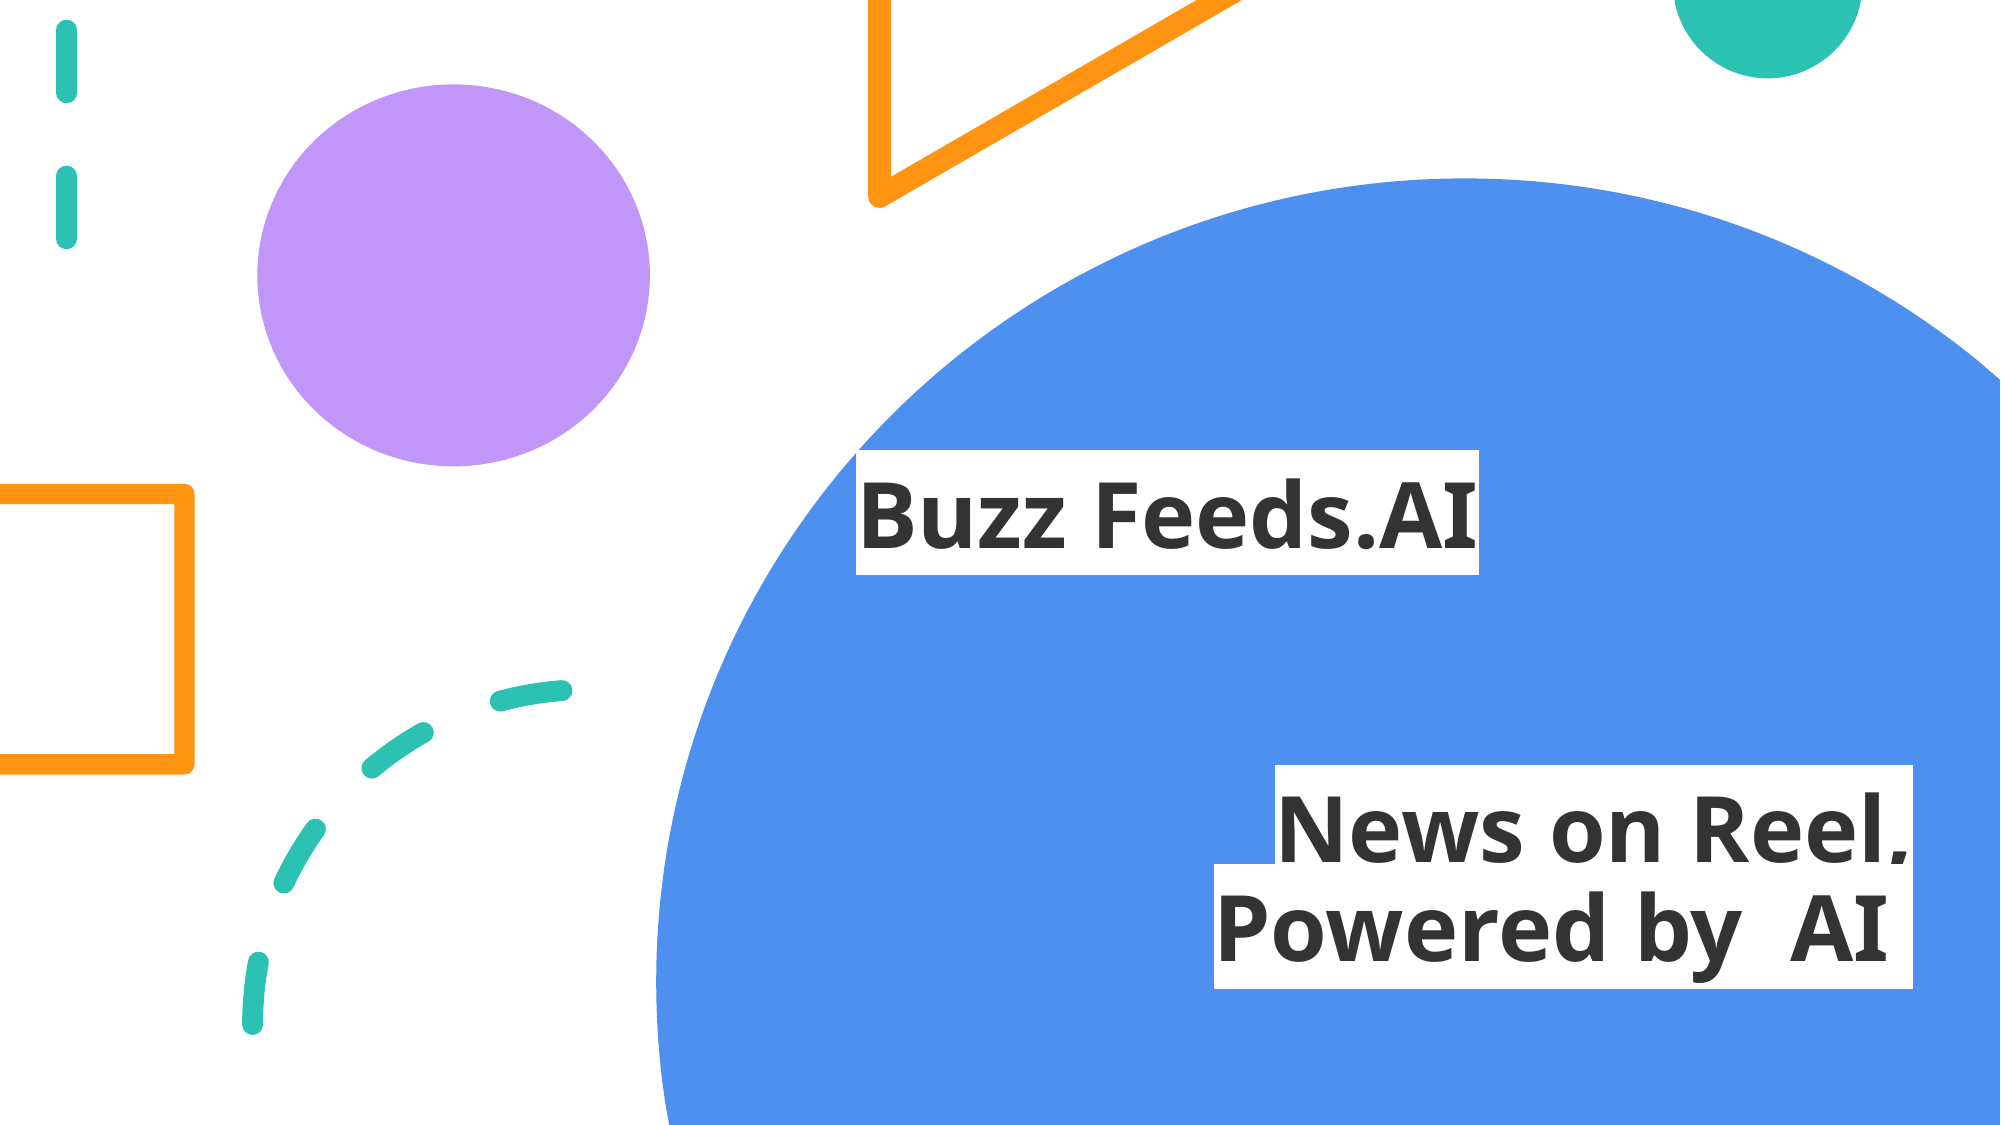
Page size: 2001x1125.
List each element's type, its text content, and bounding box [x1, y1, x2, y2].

text_box News on Reel, Powered by AI [901, 595, 1929, 990]
title Buzz Feeds.AI [466, 182, 1494, 576]
